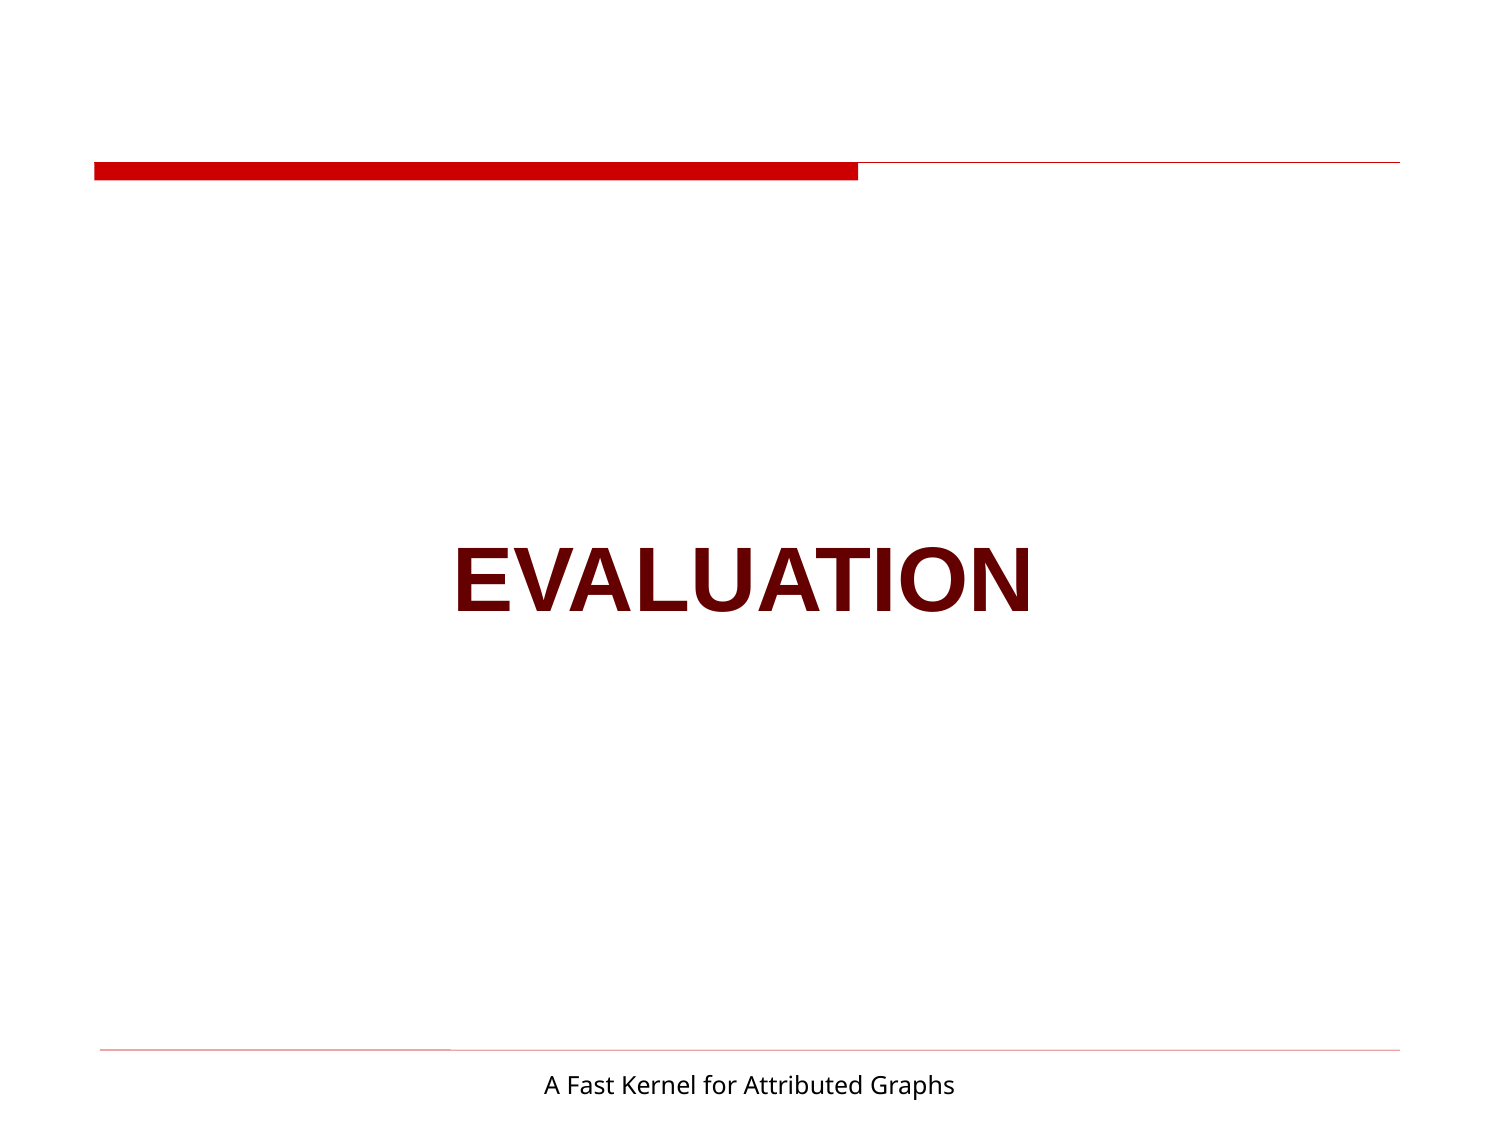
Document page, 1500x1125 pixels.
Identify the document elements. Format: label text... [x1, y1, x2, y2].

footer A Fast Kernel for Attributed Graphs [512, 1061, 988, 1125]
title Evaluation [437, 512, 1113, 649]
